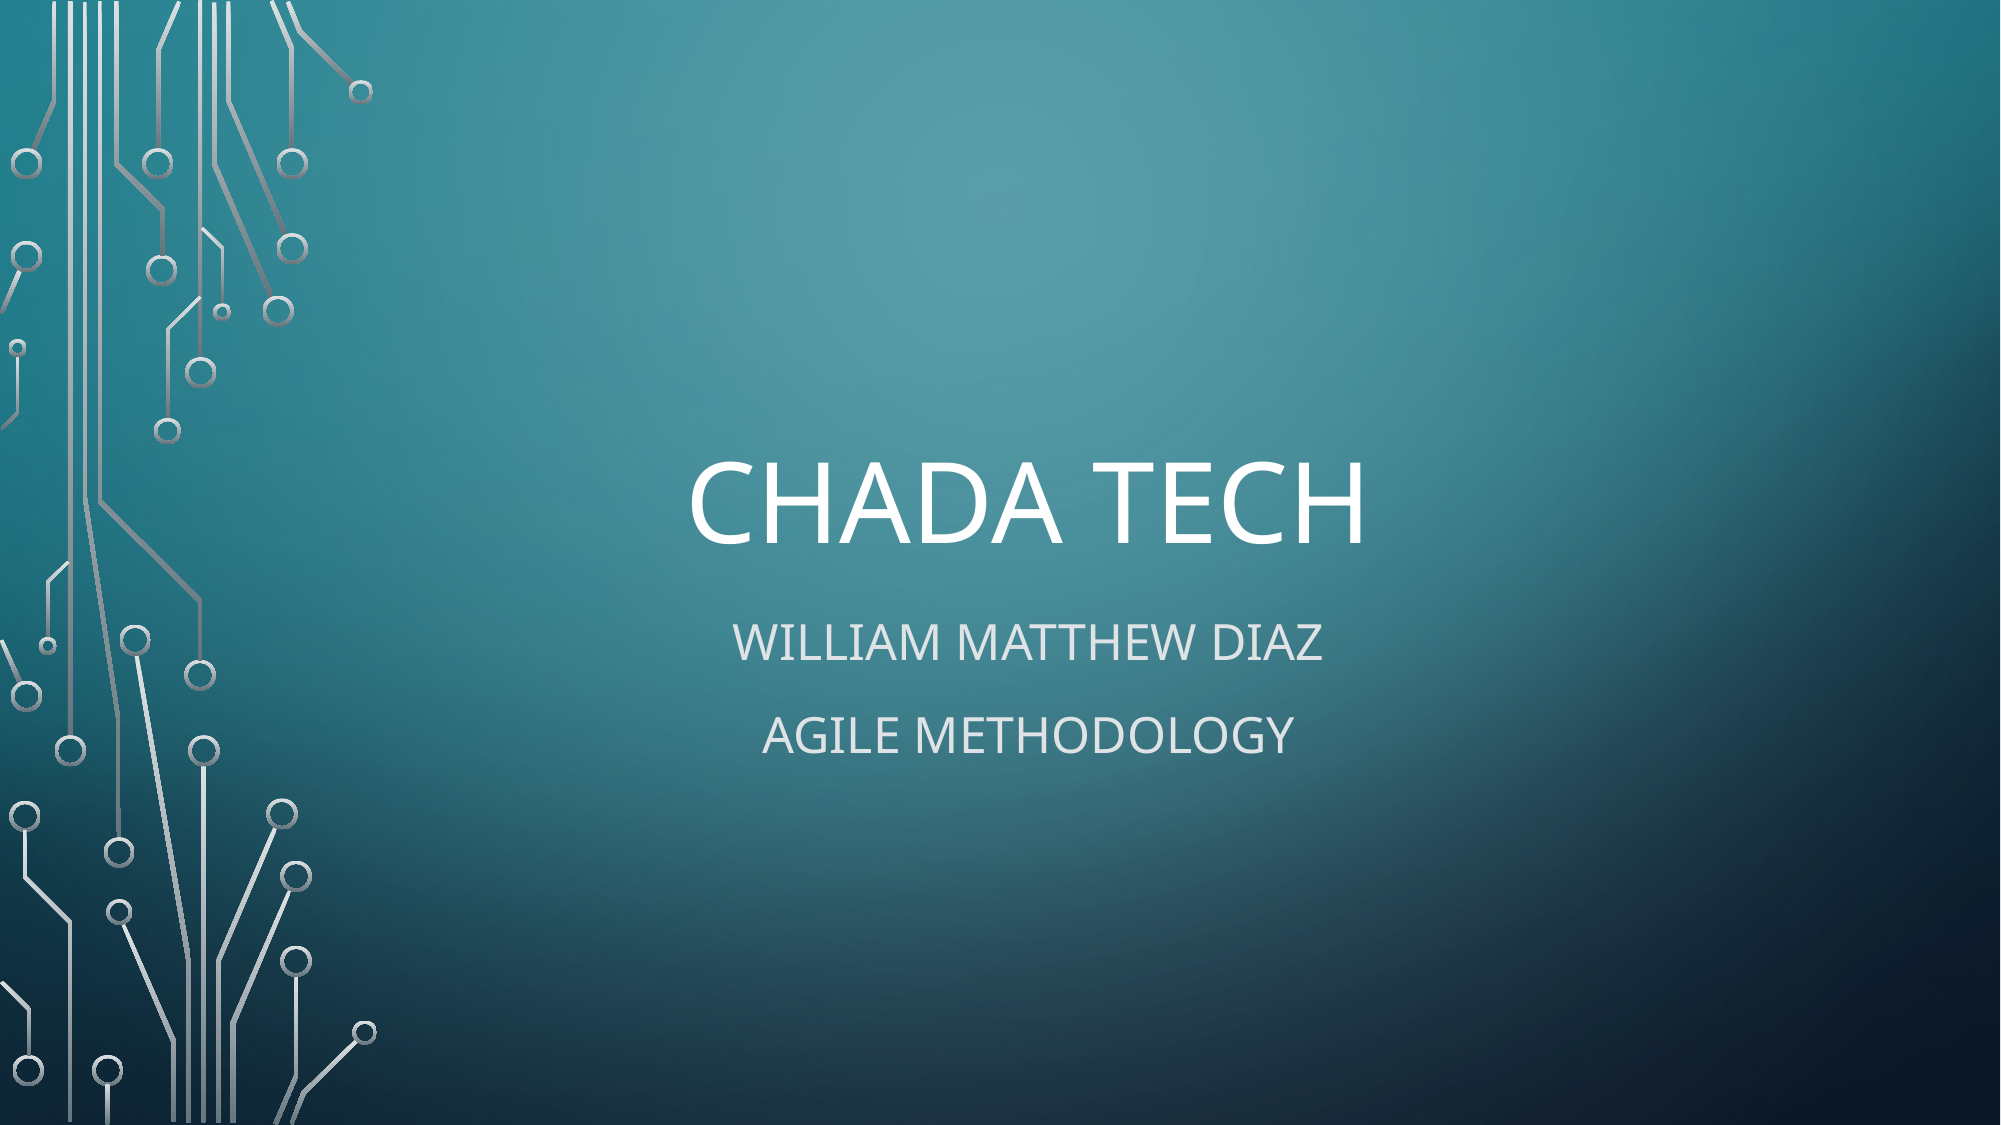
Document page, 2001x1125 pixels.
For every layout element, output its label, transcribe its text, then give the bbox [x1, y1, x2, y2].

subtitle William matthew diaz Agile methodology [307, 590, 1750, 863]
title CHADA TECH [307, 184, 1750, 576]
